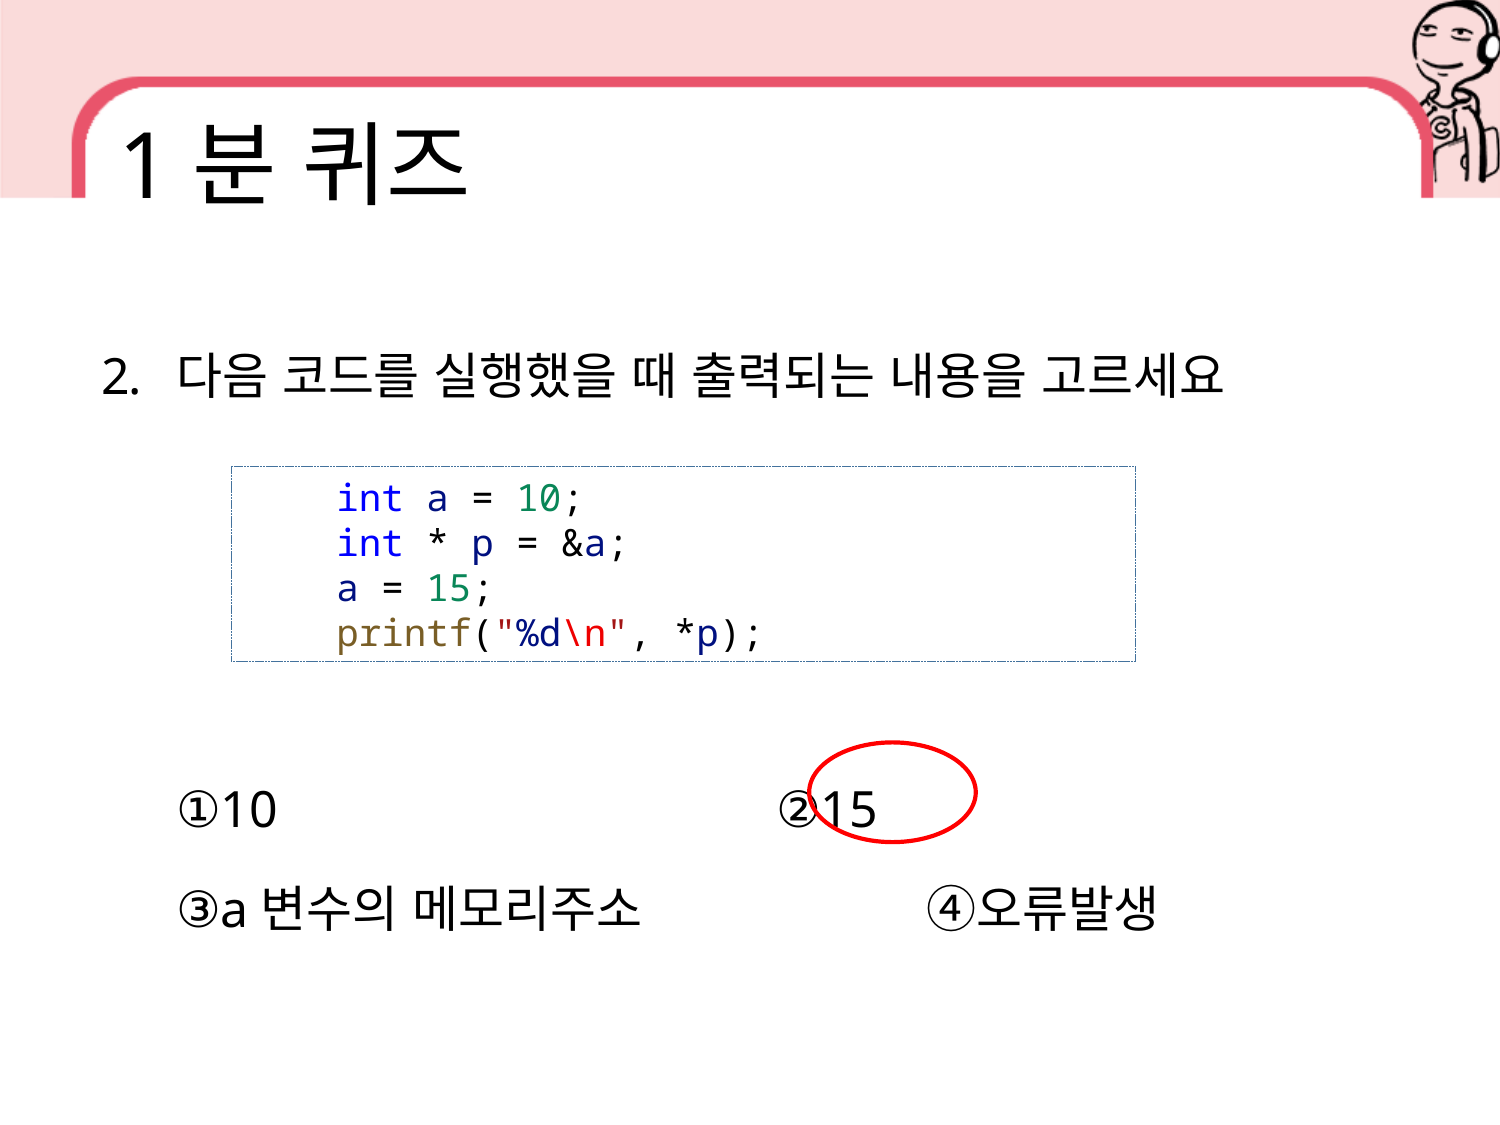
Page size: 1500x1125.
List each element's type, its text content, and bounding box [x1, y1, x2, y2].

list 다음 코드를 실행했을 때 출력되는 내용을 고르세요 ①10 ②15 ③a변수의 메모리주소 ④오류발생 [85, 306, 1454, 1021]
text_box int a = 10; int * p = &a; a = 15; printf("%d\n", *p); [231, 466, 1136, 662]
title 1분 퀴즈 [103, 59, 1397, 278]
text_box [808, 741, 977, 844]
picture [0, 0, 1500, 1125]
